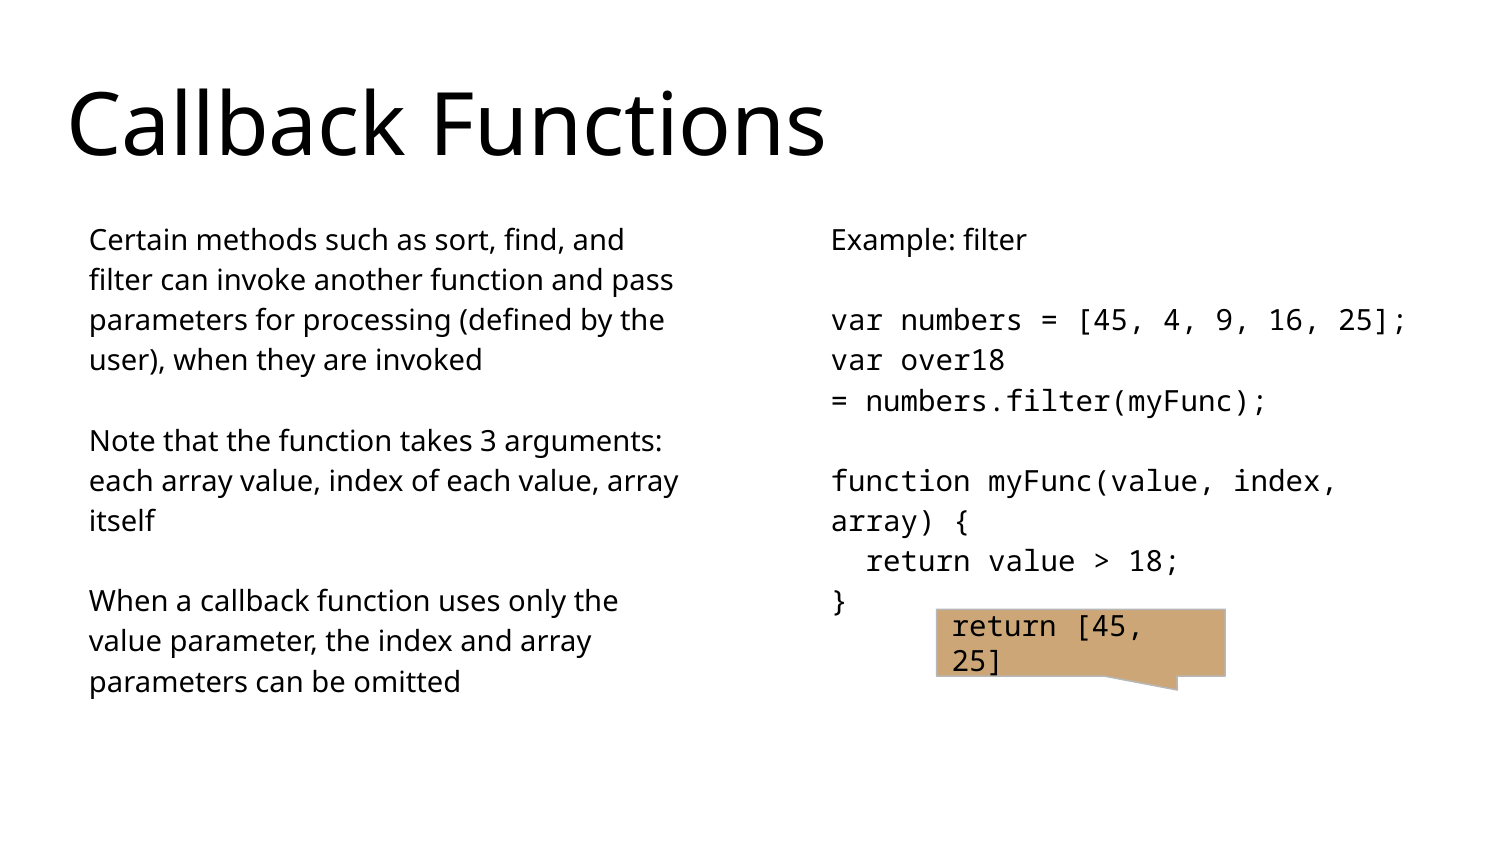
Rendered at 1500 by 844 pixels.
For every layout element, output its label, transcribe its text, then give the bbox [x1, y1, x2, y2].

title Callback Functions [51, 51, 1449, 189]
text_box return [45, 25] [936, 609, 1226, 691]
list Example: filter var numbers = [45, 4, 9, 16, 25]; var over18 = numbers.filter(myFunc); function myFunc(value, index, array) { return value > 18; } [792, 200, 1462, 752]
list Certain methods such as sort, find, and filter can invoke another function and pass parameters for processing (defined by the user), when they are invoked Note that the function takes 3 arguments: each array value, index of each value, array itself When a callback function uses only the value parameter, the index and array parameters can be omitted [51, 200, 708, 752]
